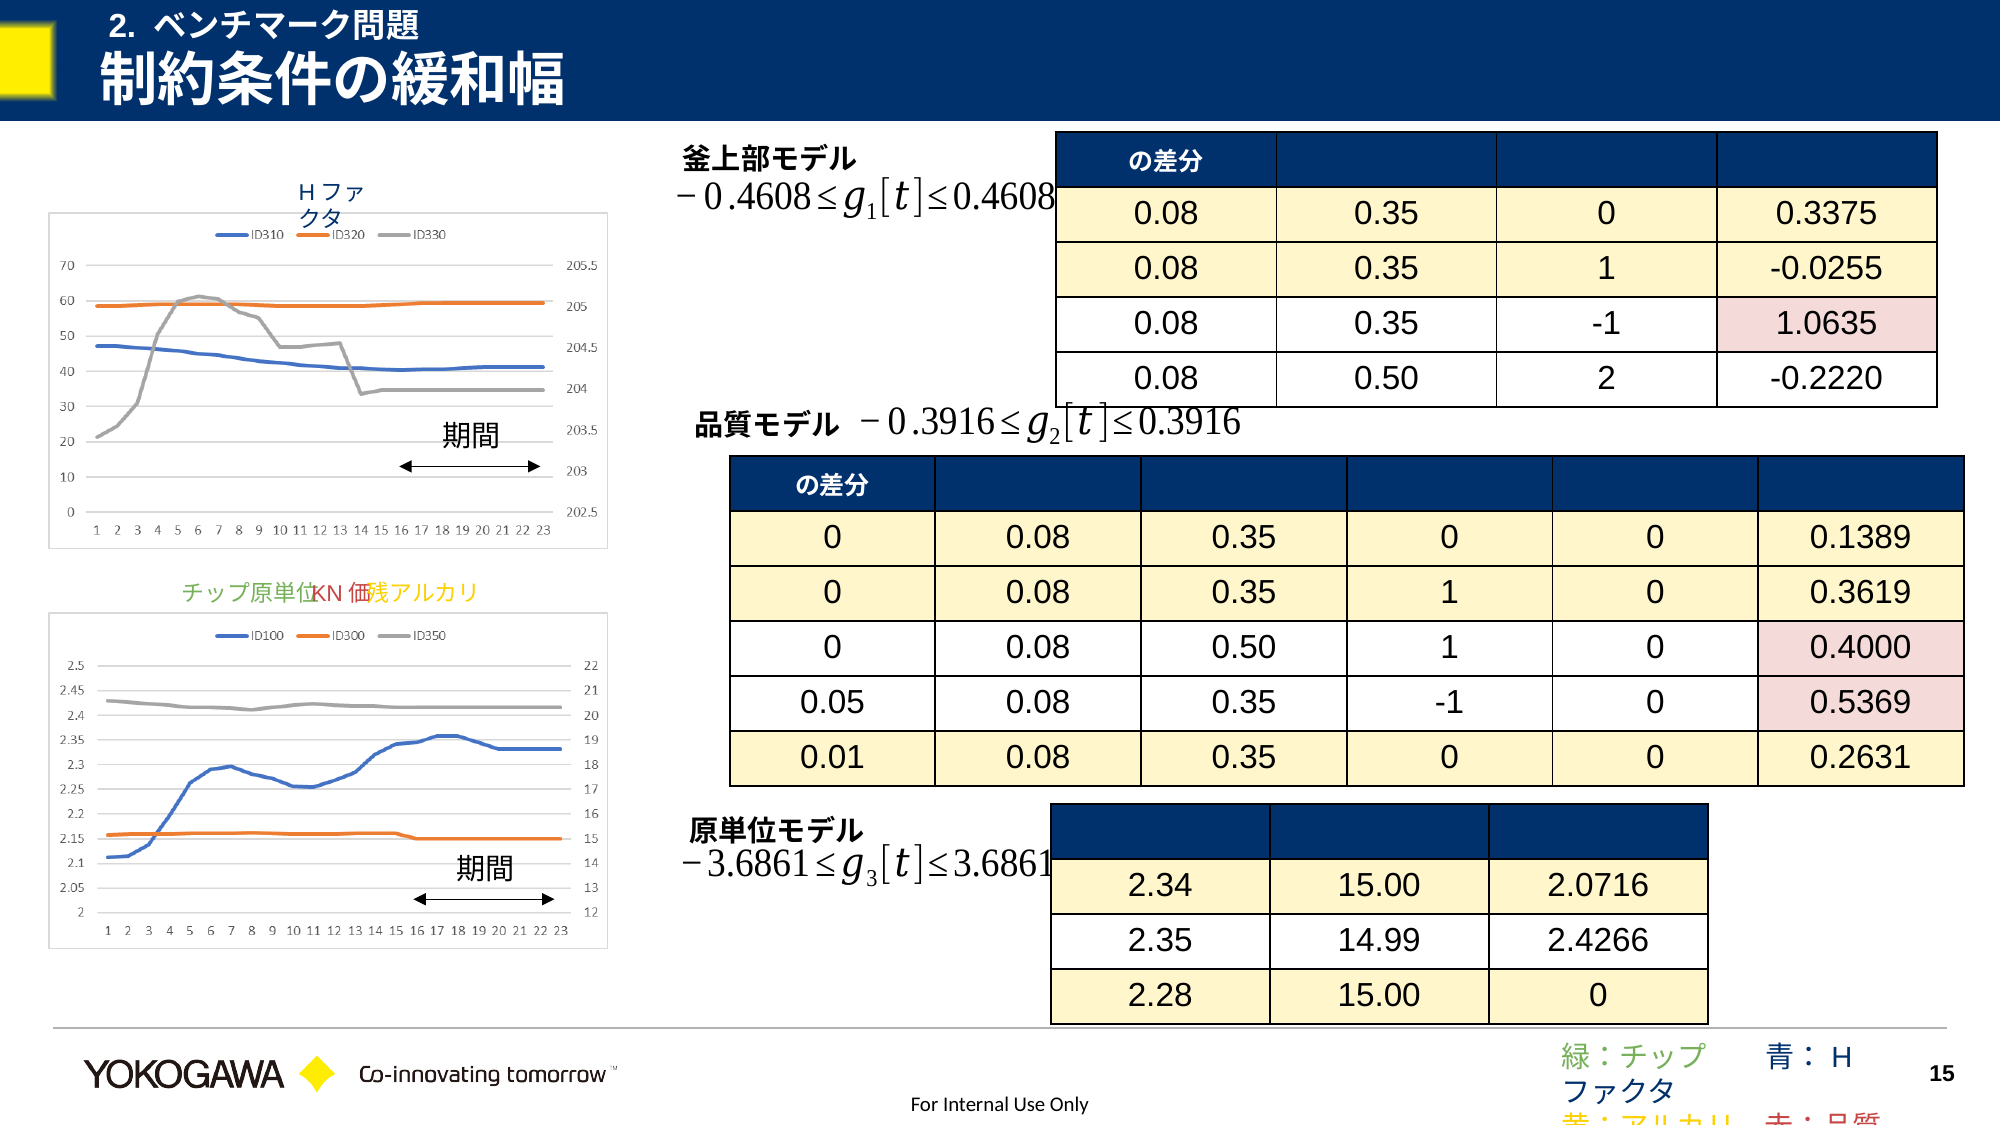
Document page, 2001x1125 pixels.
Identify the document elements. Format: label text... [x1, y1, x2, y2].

picture [83, 1055, 617, 1093]
picture [48, 612, 608, 949]
text_box 原単位モデル [674, 804, 880, 855]
text_box 残アルカリ [352, 571, 496, 612]
title 制約条件の緩和幅 [84, 39, 1955, 125]
text_box 釜上部モデル [667, 132, 873, 183]
slide_number 15 [1904, 1042, 1970, 1103]
text_box Hファクタ [283, 170, 398, 212]
text_box チップ原単位 [167, 571, 296, 612]
picture [48, 212, 608, 550]
text_box 緑：チップ 青：Hファクタ 黄：アルカリ 赤：品質 [1546, 1030, 1898, 1125]
text_box 2. ベンチマーク問題 [93, 0, 559, 52]
text_box 品質モデル [679, 398, 856, 449]
picture [0, 6, 69, 115]
text_box KN価 [296, 571, 352, 612]
